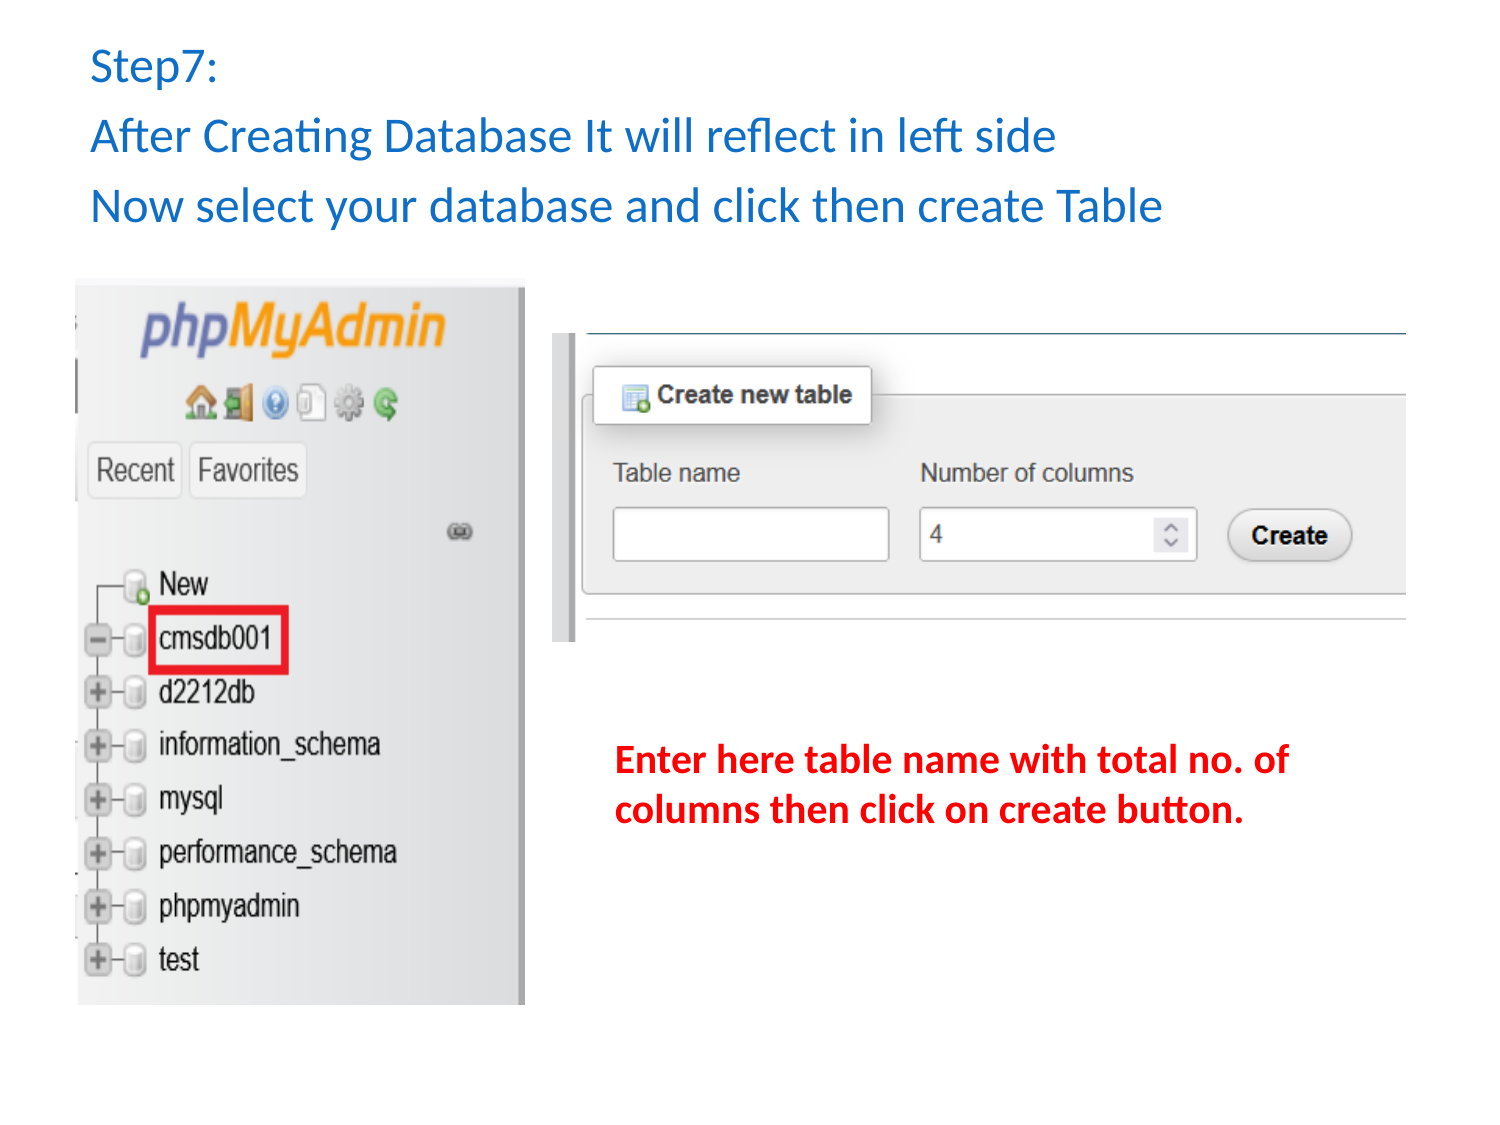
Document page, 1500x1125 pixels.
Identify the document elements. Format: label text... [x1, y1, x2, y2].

picture [74, 277, 526, 1006]
picture [552, 333, 1407, 642]
text_box Enter here table name with total no. of columns then click on create button. [600, 724, 1406, 840]
list Step7: After Creating Database It will reflect in left side Now select your database and click then create Table [75, 24, 1425, 1005]
